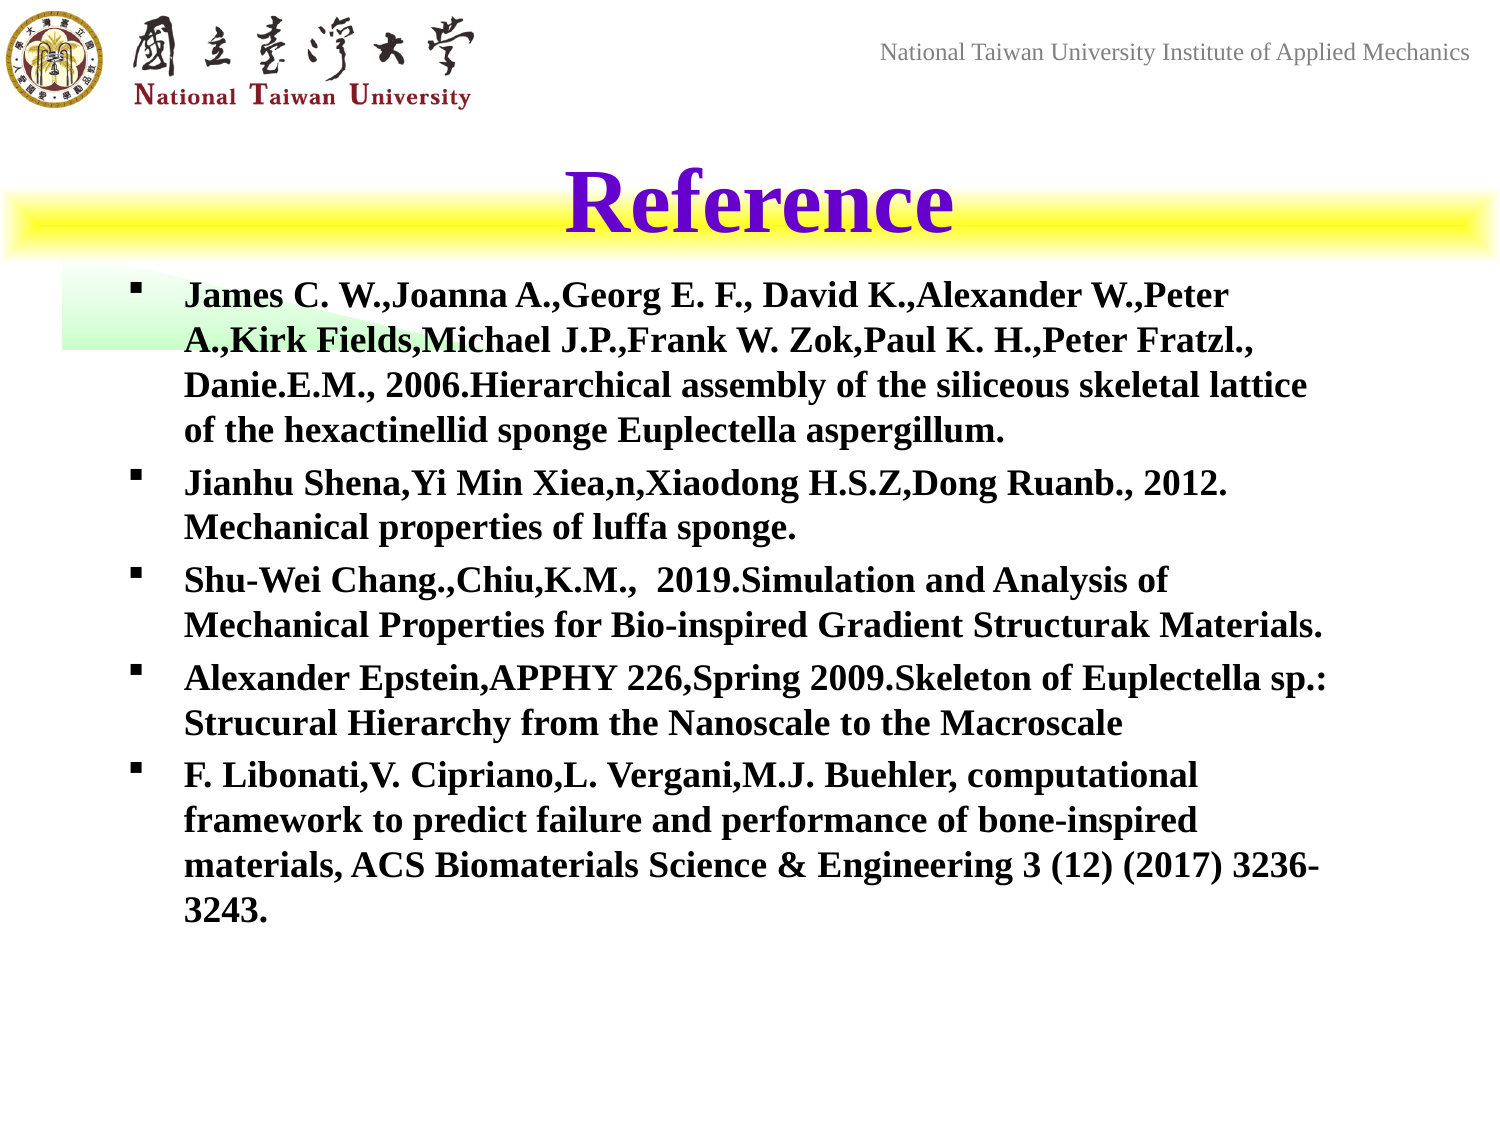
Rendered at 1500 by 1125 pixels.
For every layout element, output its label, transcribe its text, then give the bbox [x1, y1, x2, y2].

picture [0, 0, 486, 125]
title Reference [147, 101, 1373, 290]
list James C. W.,Joanna A.,Georg E. F., David K.,Alexander W.,Peter A.,Kirk Fields,Michael J.P.,Frank W. Zok,Paul K. H.,Peter Fratzl., Danie.E.M., 2006.Hierarchical assembly of the siliceous skeletal lattice of the hexactinellid sponge Euplectella aspergillum. Jianhu Shena,Yi Min Xiea,n,Xiaodong H.S.Z,Dong Ruanb., 2012. Mechanical properties of luffa sponge. Shu-Wei Chang.,Chiu,K.M., 2019.Simulation and Analysis of Mechanical Properties for Bio-inspired Gradient Structurak Materials. Alexander Epstein,APPHY 226,Spring 2009.Skeleton of Euplectella sp.: Strucural Hierarchy from the Nanoscale to the Macroscale F. Libonati,V. Cipriano,L. Vergani,M.J. Buehler, computational framework to predict failure and performance of bone-inspired materials, ACS Biomaterials Science & Engineering 3 (12) (2017) 3236-3243. [112, 262, 1365, 988]
